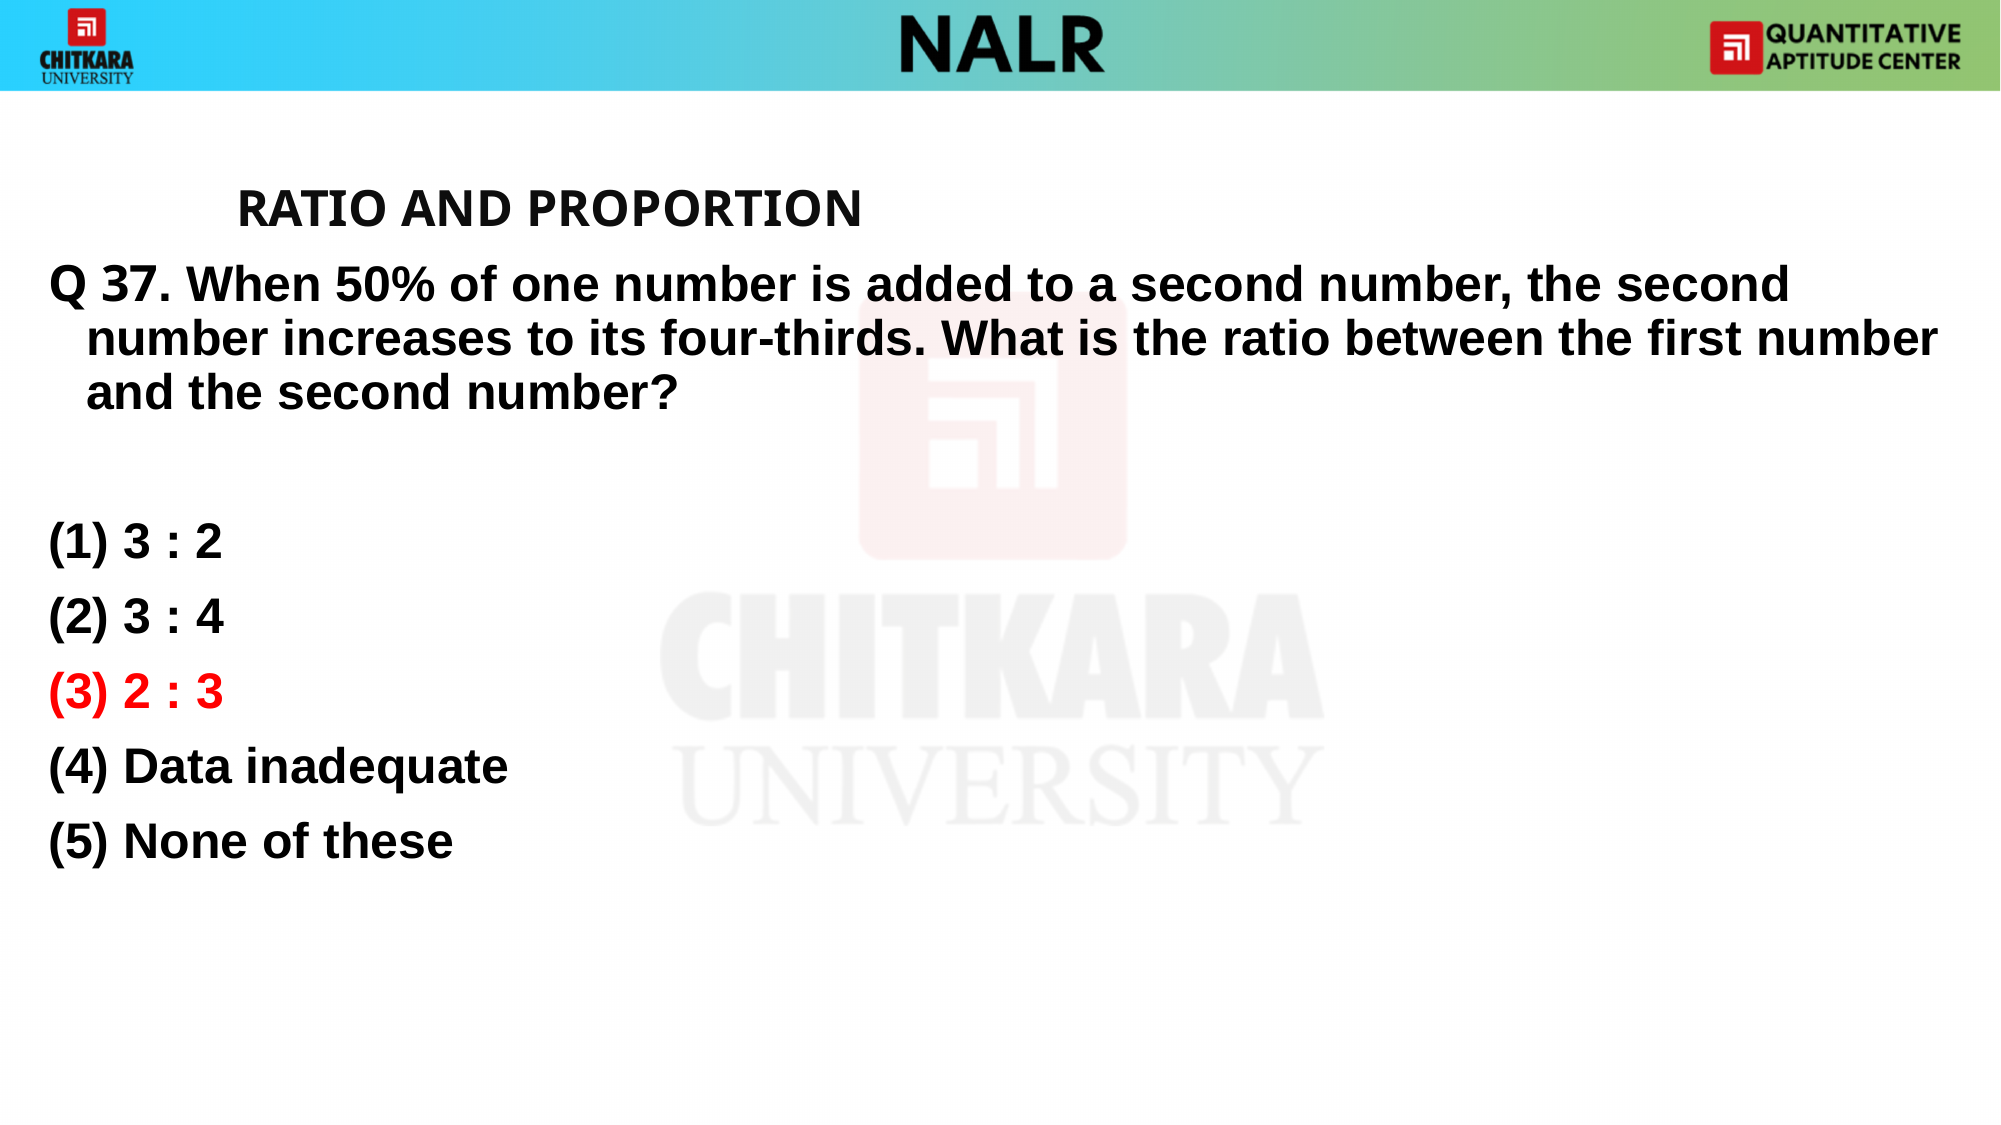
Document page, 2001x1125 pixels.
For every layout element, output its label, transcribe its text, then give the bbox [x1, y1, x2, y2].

title [41, 31, 1959, 142]
picture [0, 0, 2001, 1125]
list RATIO AND PROPORTION Q 37. When 50% of one number is added to a second number, the second number increases to its four-thirds. What is the ratio between the first number and the second number? 3 : 2 (2) 3 : 4 (3) 2 : 3 (4) Data inadequate (5) None of these [33, 175, 1959, 1053]
